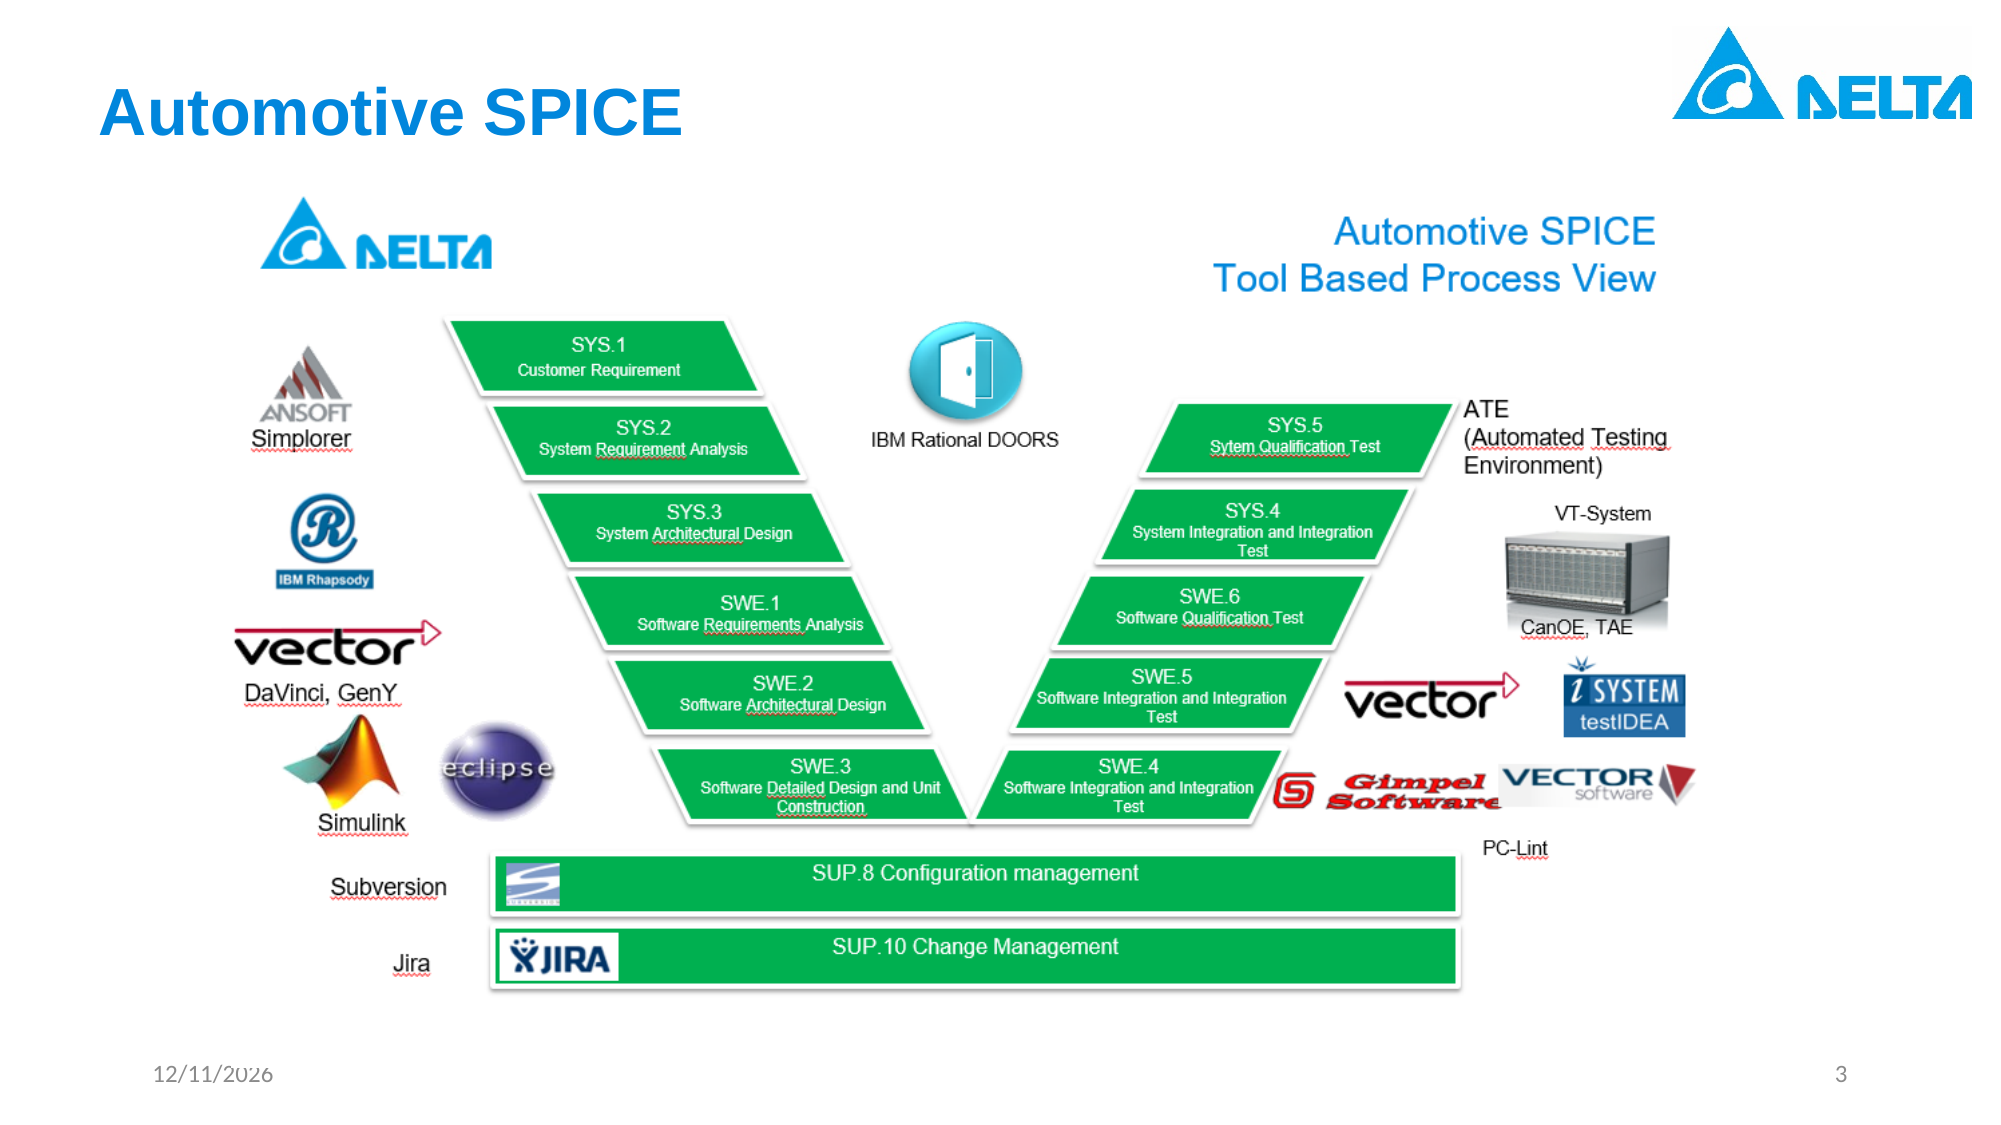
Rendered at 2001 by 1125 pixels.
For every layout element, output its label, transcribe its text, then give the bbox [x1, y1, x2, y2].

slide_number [137, 1042, 588, 1103]
slide_number 3 [1412, 1042, 1863, 1103]
picture [1810, 95, 1821, 119]
text_box Automotive SPICE [84, 70, 1040, 169]
picture [231, 186, 1707, 1068]
picture [1697, 64, 1752, 114]
picture [1949, 95, 1960, 119]
picture [1672, 26, 1972, 119]
